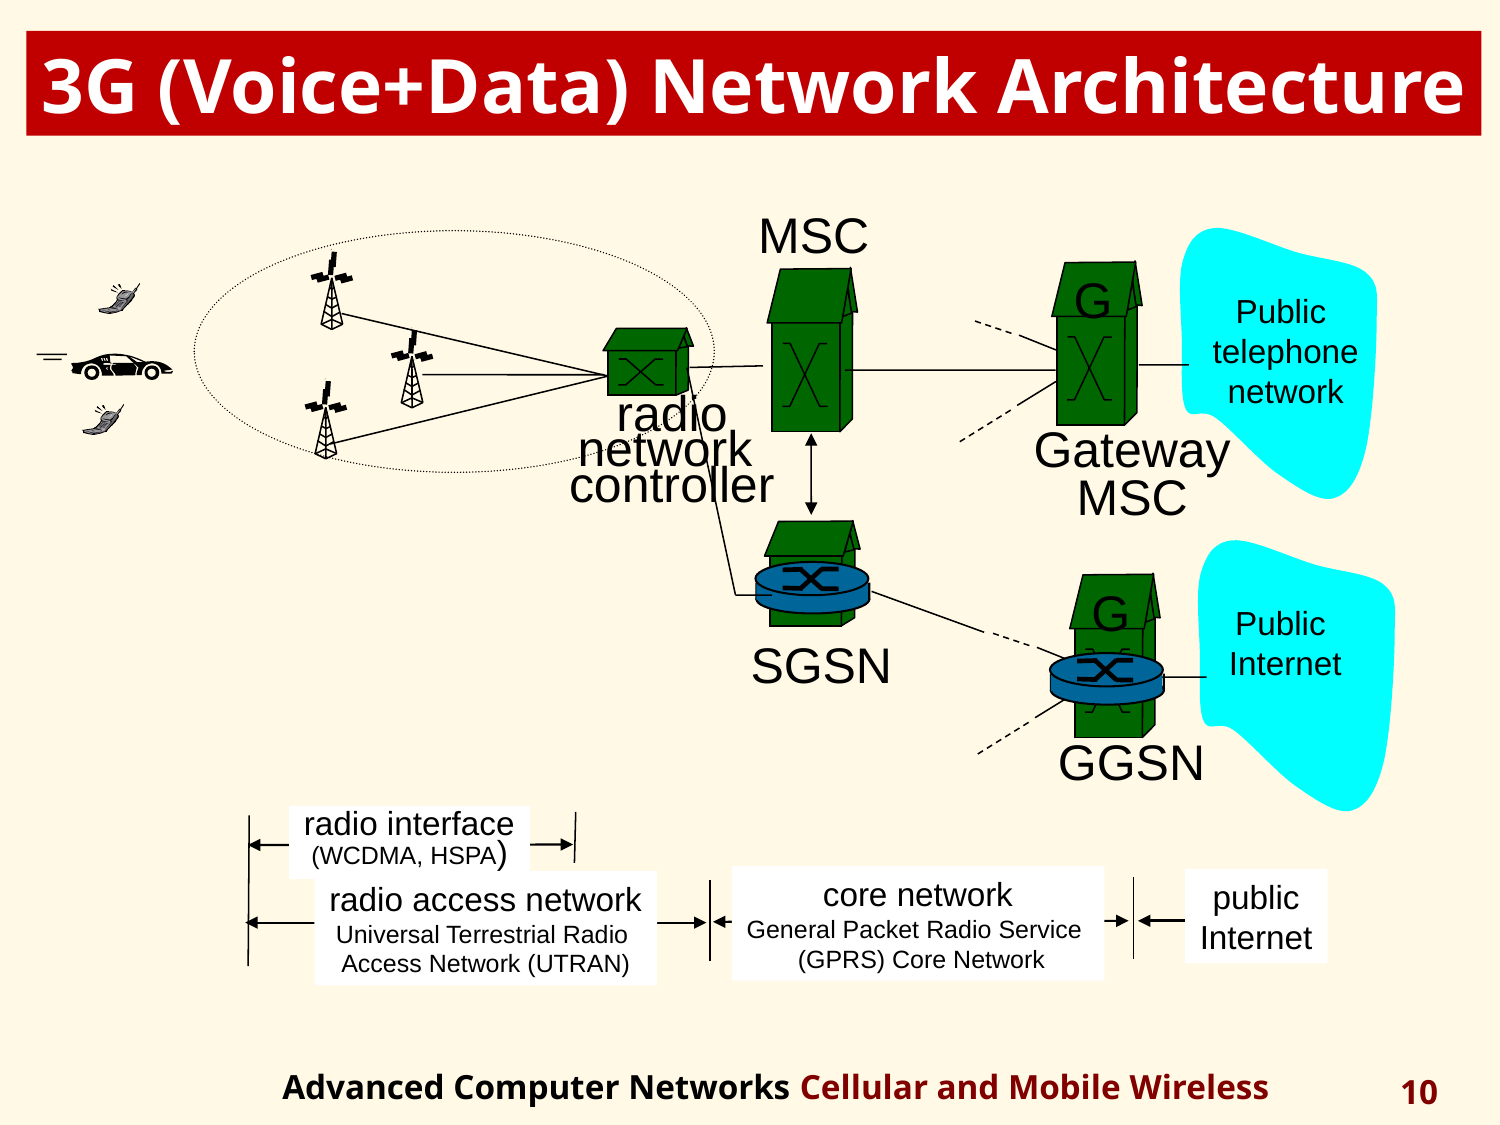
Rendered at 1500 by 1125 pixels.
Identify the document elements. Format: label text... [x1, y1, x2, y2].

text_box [602, 327, 694, 396]
text_box [1197, 540, 1396, 812]
text_box [1215, 418, 1371, 499]
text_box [391, 327, 433, 408]
text_box radio network controller [554, 398, 790, 520]
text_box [764, 520, 861, 560]
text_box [1051, 260, 1143, 426]
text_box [1049, 652, 1165, 705]
text_box Public Internet [1214, 594, 1357, 690]
text_box radio access network Universal Terrestrial Radio Access Network (UTRAN) [314, 870, 658, 921]
text_box SGSN [735, 626, 907, 701]
text_box Gateway MSC [1018, 422, 1246, 533]
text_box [766, 267, 858, 433]
text_box radio interface (WCDMA, HSPA) [289, 805, 530, 842]
picture [98, 283, 141, 314]
text_box 3G (Voice+Data) Network Architecture [26, 30, 1482, 136]
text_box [764, 621, 861, 626]
text_box MSC [743, 196, 884, 271]
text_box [305, 378, 347, 460]
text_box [755, 561, 870, 614]
text_box [804, 441, 818, 515]
footer Advanced Computer Networks Cellular and Mobile Wireless [229, 1058, 1323, 1107]
text_box radio interface (WCDMA, HSPA) [289, 854, 530, 879]
text_box core network General Packet Radio Service (GPRS) Core Network [731, 866, 1105, 919]
text_box radio access network Universal Terrestrial Radio Access Network (UTRAN) [314, 930, 658, 986]
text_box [36, 349, 174, 381]
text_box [311, 249, 353, 330]
text_box [1179, 227, 1378, 415]
text_box Public telephone network [1197, 282, 1374, 418]
text_box public Internet [1185, 868, 1328, 964]
picture [81, 404, 124, 436]
text_box GGSN [1043, 734, 1220, 797]
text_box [1069, 572, 1161, 651]
text_box [194, 230, 715, 473]
text_box core network General Packet Radio Service (GPRS) Core Network [731, 930, 1105, 981]
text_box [1069, 713, 1161, 738]
slide_number 10 [1344, 1063, 1495, 1102]
